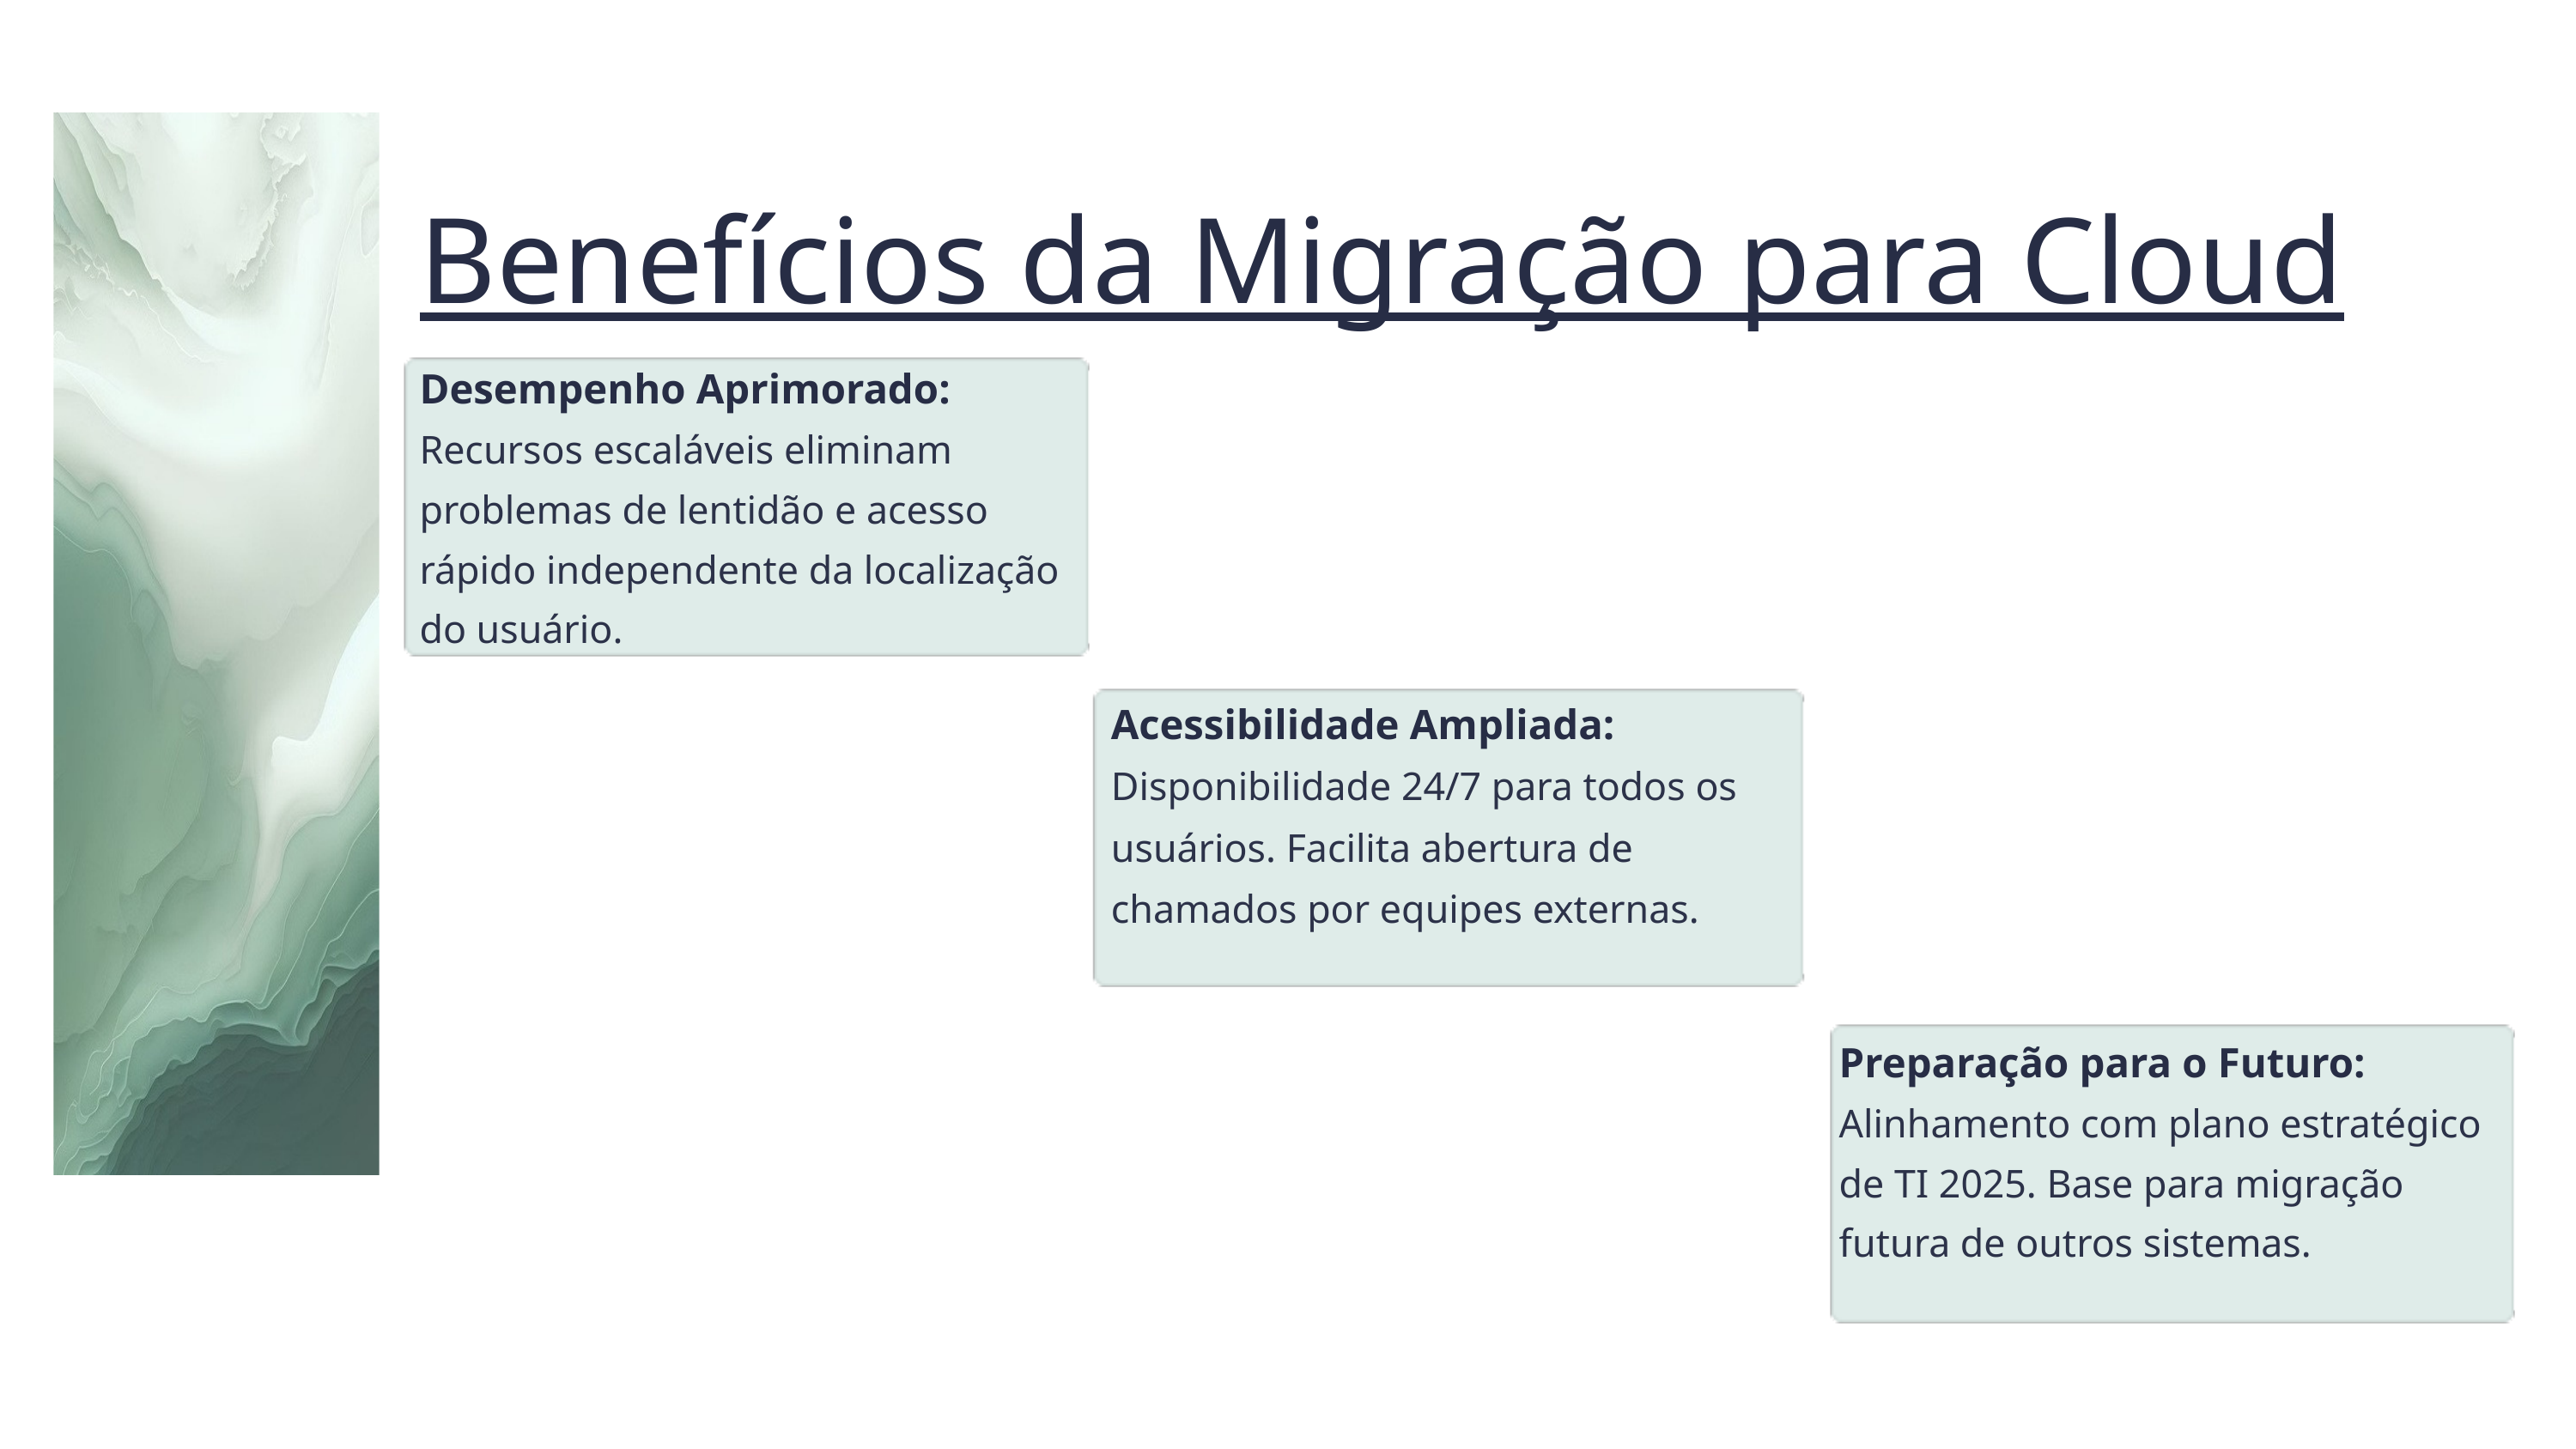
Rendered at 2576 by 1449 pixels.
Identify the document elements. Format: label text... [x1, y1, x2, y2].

text_box [53, 112, 380, 1175]
text_box [1820, 1014, 2527, 1336]
text_box Desempenho Aprimorado: Recursos escaláveis eliminam problemas de lentidão e acesso rápido independente da localização do usuário. [419, 344, 1065, 652]
text_box Preparação para o Futuro: Alinhamento com plano estratégico de TI 2025. Base para migração futura de outros sistemas. [1838, 1018, 2508, 1265]
text_box [1082, 678, 1817, 999]
text_box Benefícios da Migração para Cloud [407, 166, 2441, 334]
text_box [393, 347, 1102, 669]
text_box Acessibilidade Ampliada: Disponibilidade 24/7 para todos os usuários. Facilita abertura de chamados por equipes externas. [1111, 678, 1788, 931]
